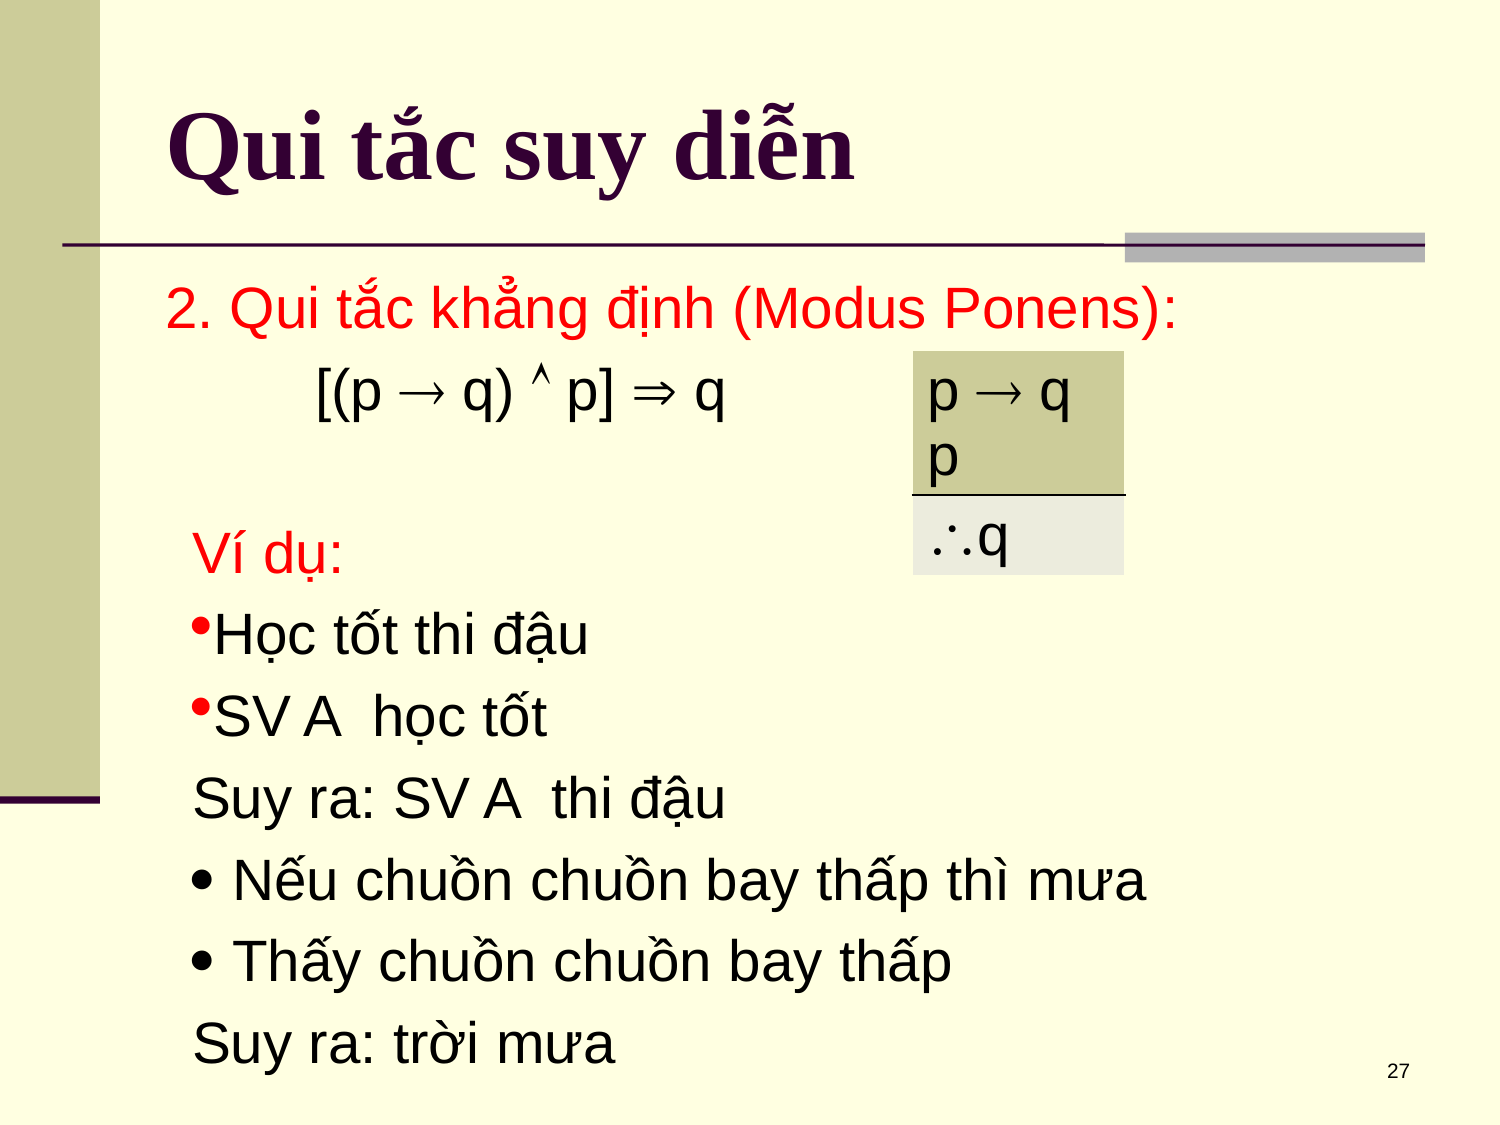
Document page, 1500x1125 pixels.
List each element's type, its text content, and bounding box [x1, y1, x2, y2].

list 2. Qui tắc khẳng định (Modus Ponens): [(p  q)  p]  q Ví dụ: Học tốt thi đậu SV A học tốt Suy ra: SV A thi đậu  Nếu chuồn chuồn bay thấp thì mưa  Thấy chuồn chuồn bay thấp Suy ra: trời mưa [149, 262, 1463, 1051]
table_cell q [913, 496, 1124, 575]
title Qui tắc suy diễn [149, 45, 1426, 234]
table_header p  q p [913, 351, 1124, 494]
slide_number 27 [1112, 1049, 1426, 1101]
